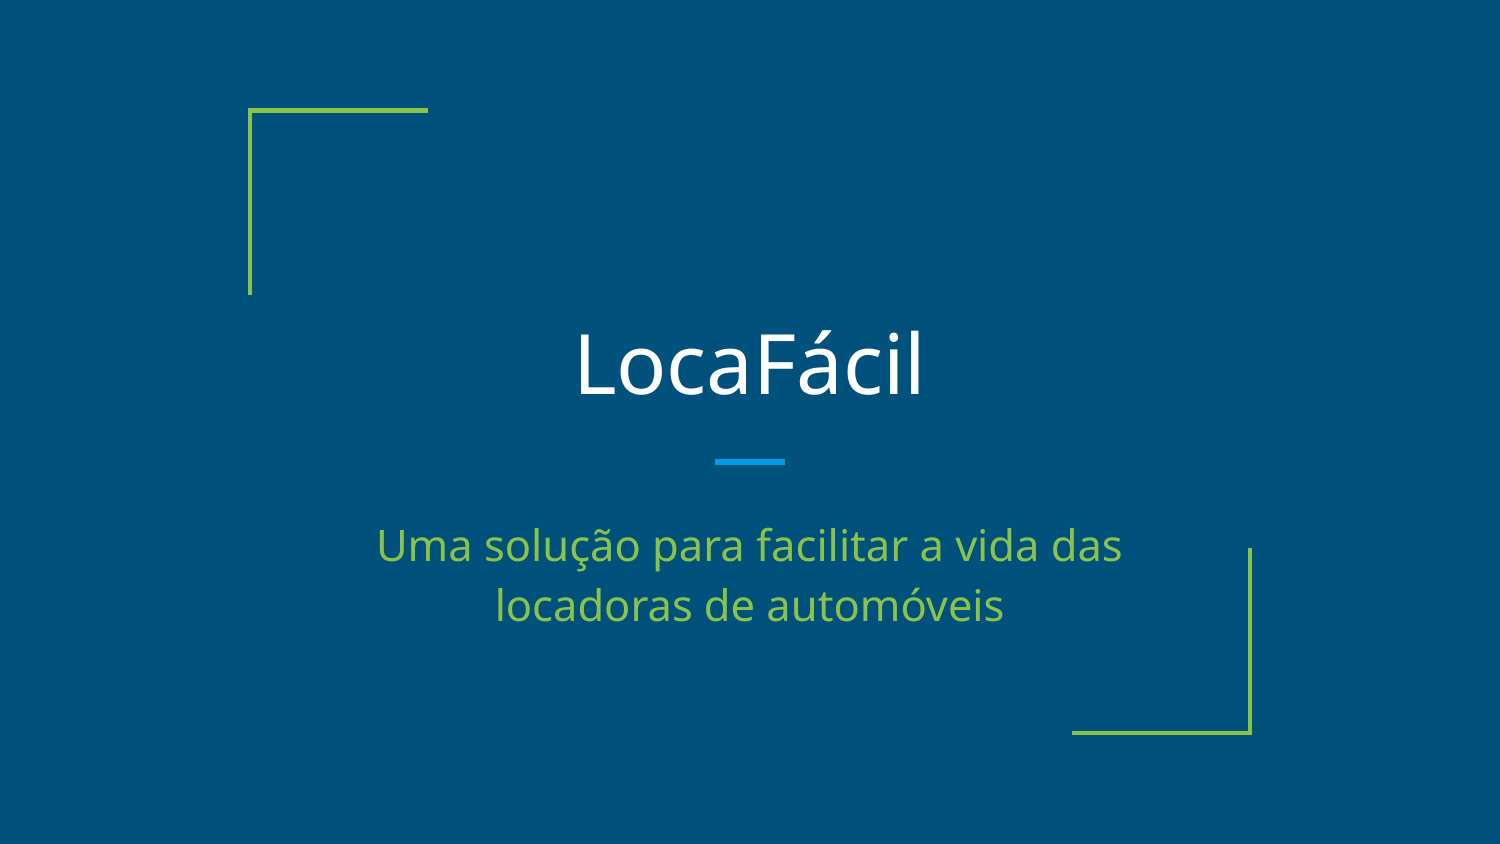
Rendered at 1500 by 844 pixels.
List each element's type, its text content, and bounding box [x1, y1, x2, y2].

title LocaFácil [275, 195, 1225, 435]
subtitle Uma solução para facilitar a vida das locadoras de automóveis [275, 500, 1225, 650]
